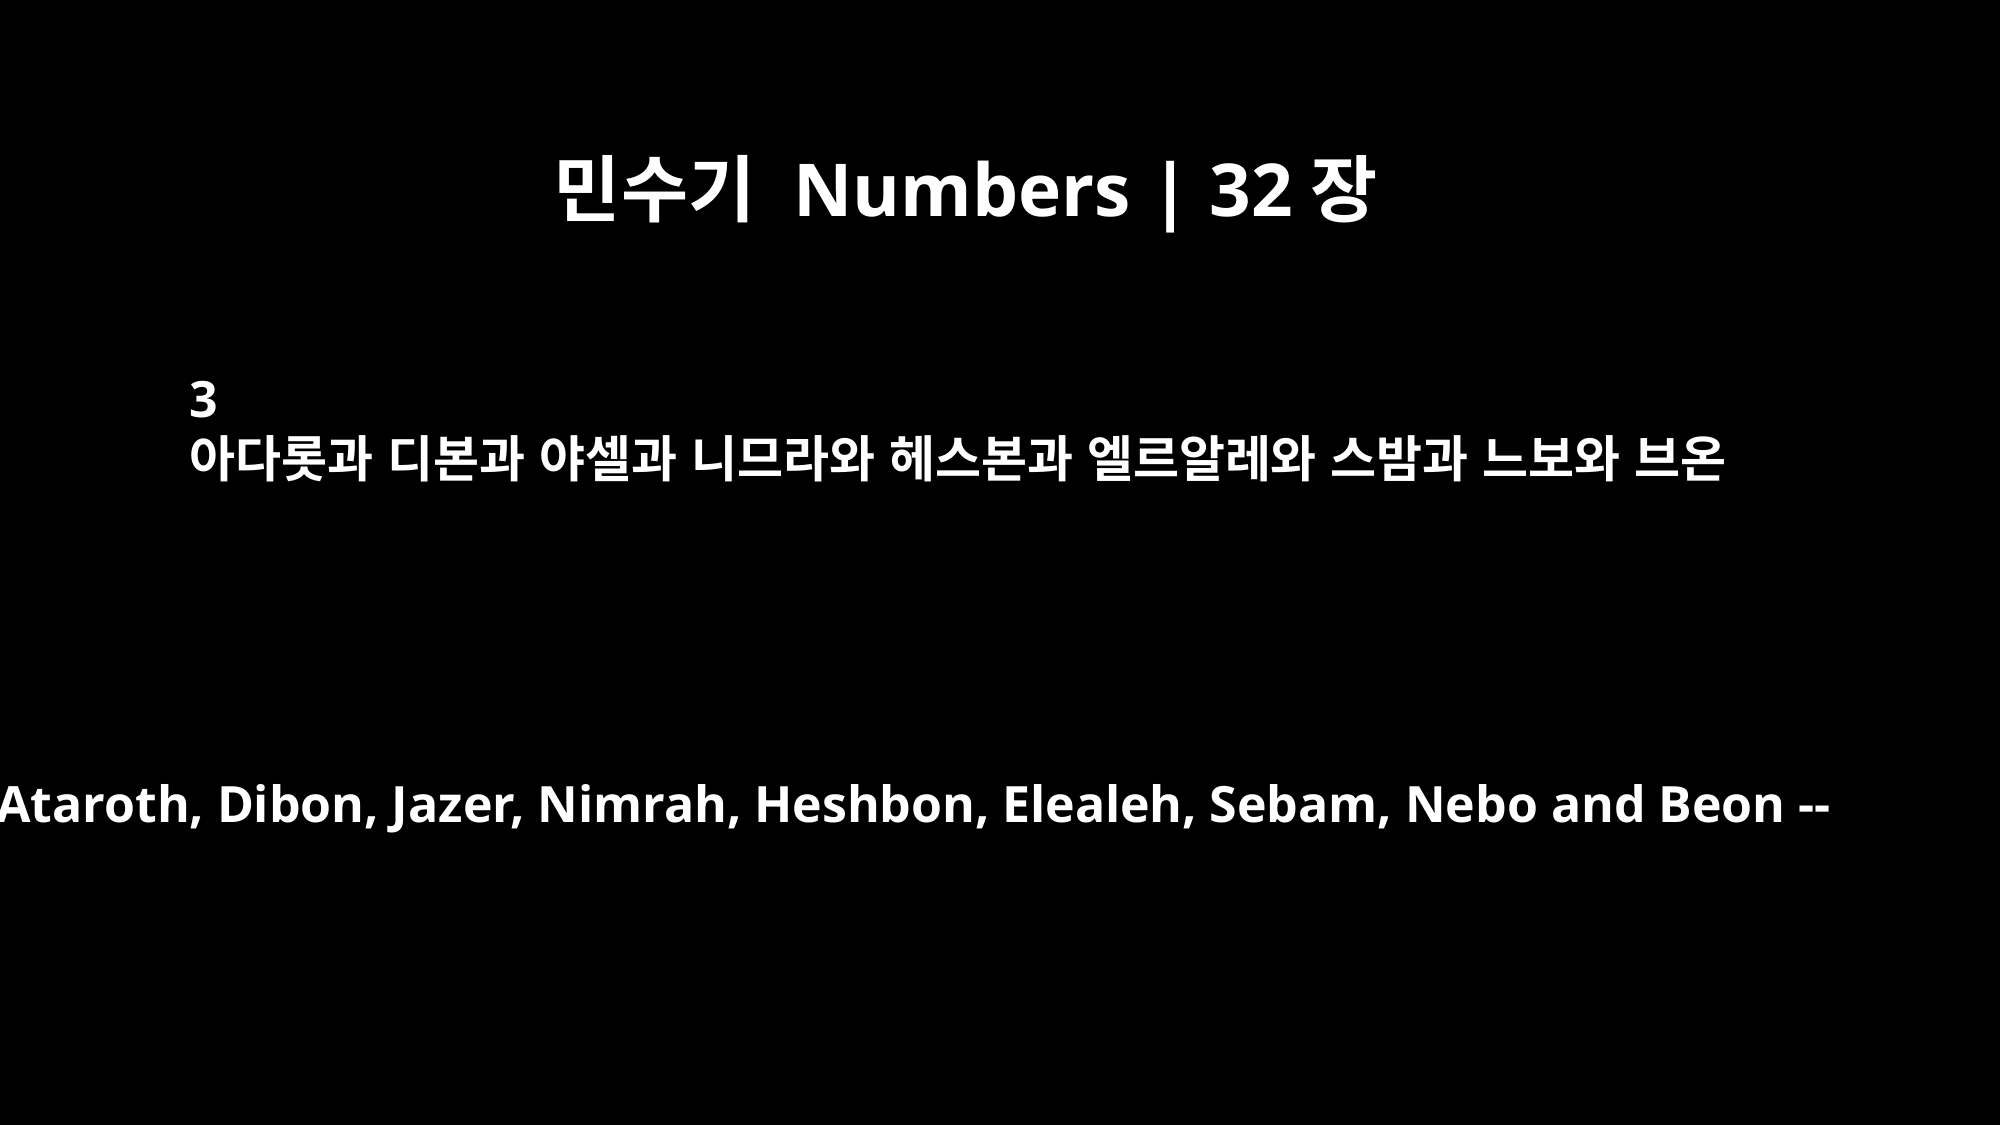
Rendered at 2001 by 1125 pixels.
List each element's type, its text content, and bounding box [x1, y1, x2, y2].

text_box 3 아다롯과 디본과 야셀과 니므라와 헤스본과 엘르알레와 스밤과 느보와 브온 [174, 359, 1743, 495]
text_box 민수기 Numbers | 32장 [538, 136, 1393, 239]
text_box "Ataroth, Dibon, Jazer, Nimrah, Heshbon, Elealeh, Sebam, Nebo and Beon -- [0, 764, 1847, 840]
